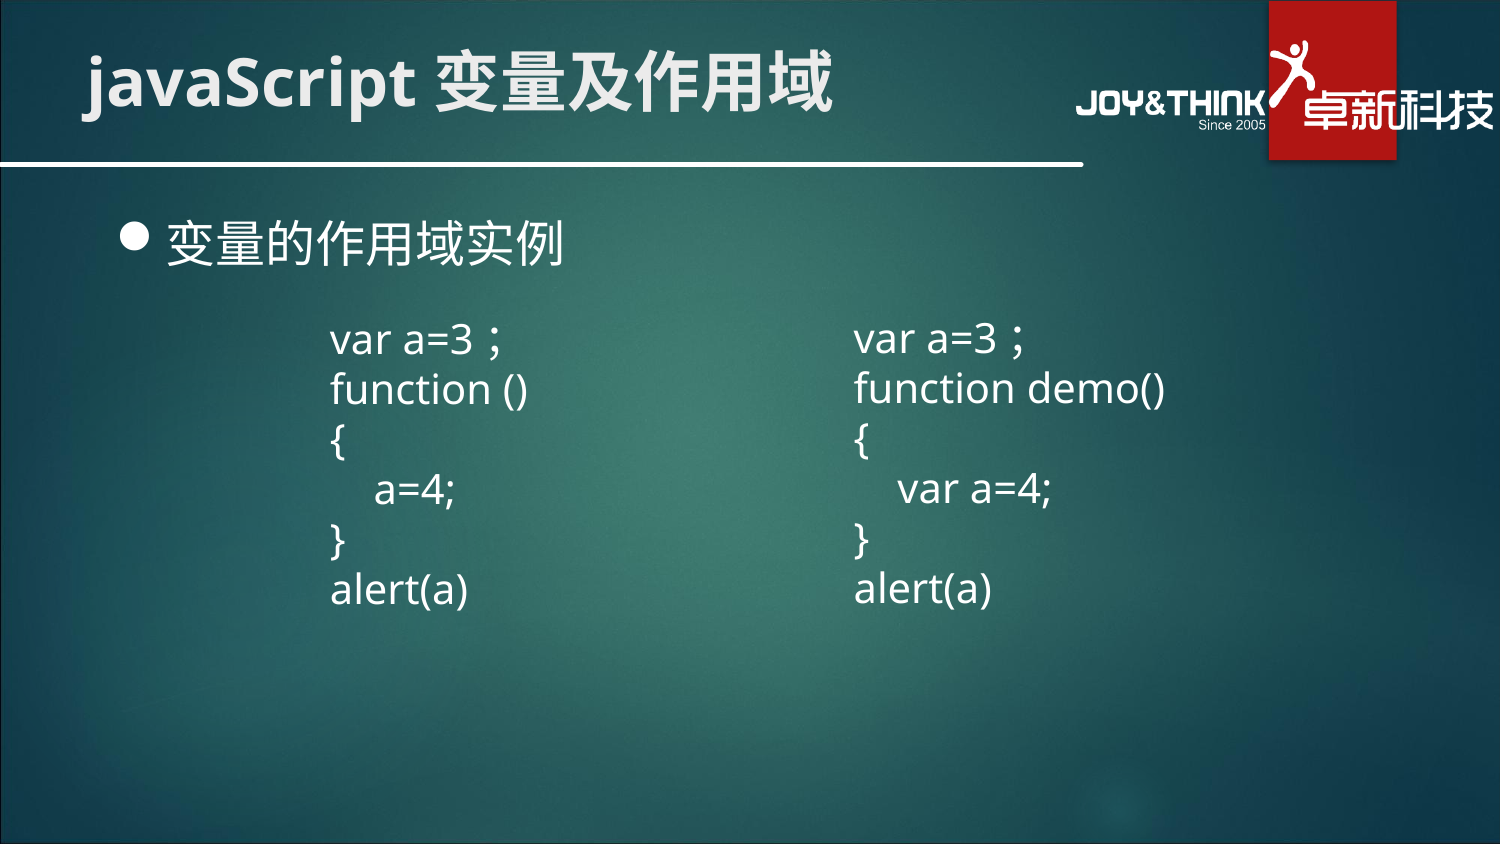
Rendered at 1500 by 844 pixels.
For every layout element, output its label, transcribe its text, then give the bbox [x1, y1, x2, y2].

text_box var a=3； function demo() { var a=4; } alert(a) [838, 304, 1267, 619]
picture [0, 0, 1500, 844]
title javaScript变量及作用域 [75, 33, 1425, 175]
text_box 变量的作用域实例 [57, 193, 1429, 281]
text_box var a=3； function () { a=4; } alert(a) [315, 305, 743, 621]
